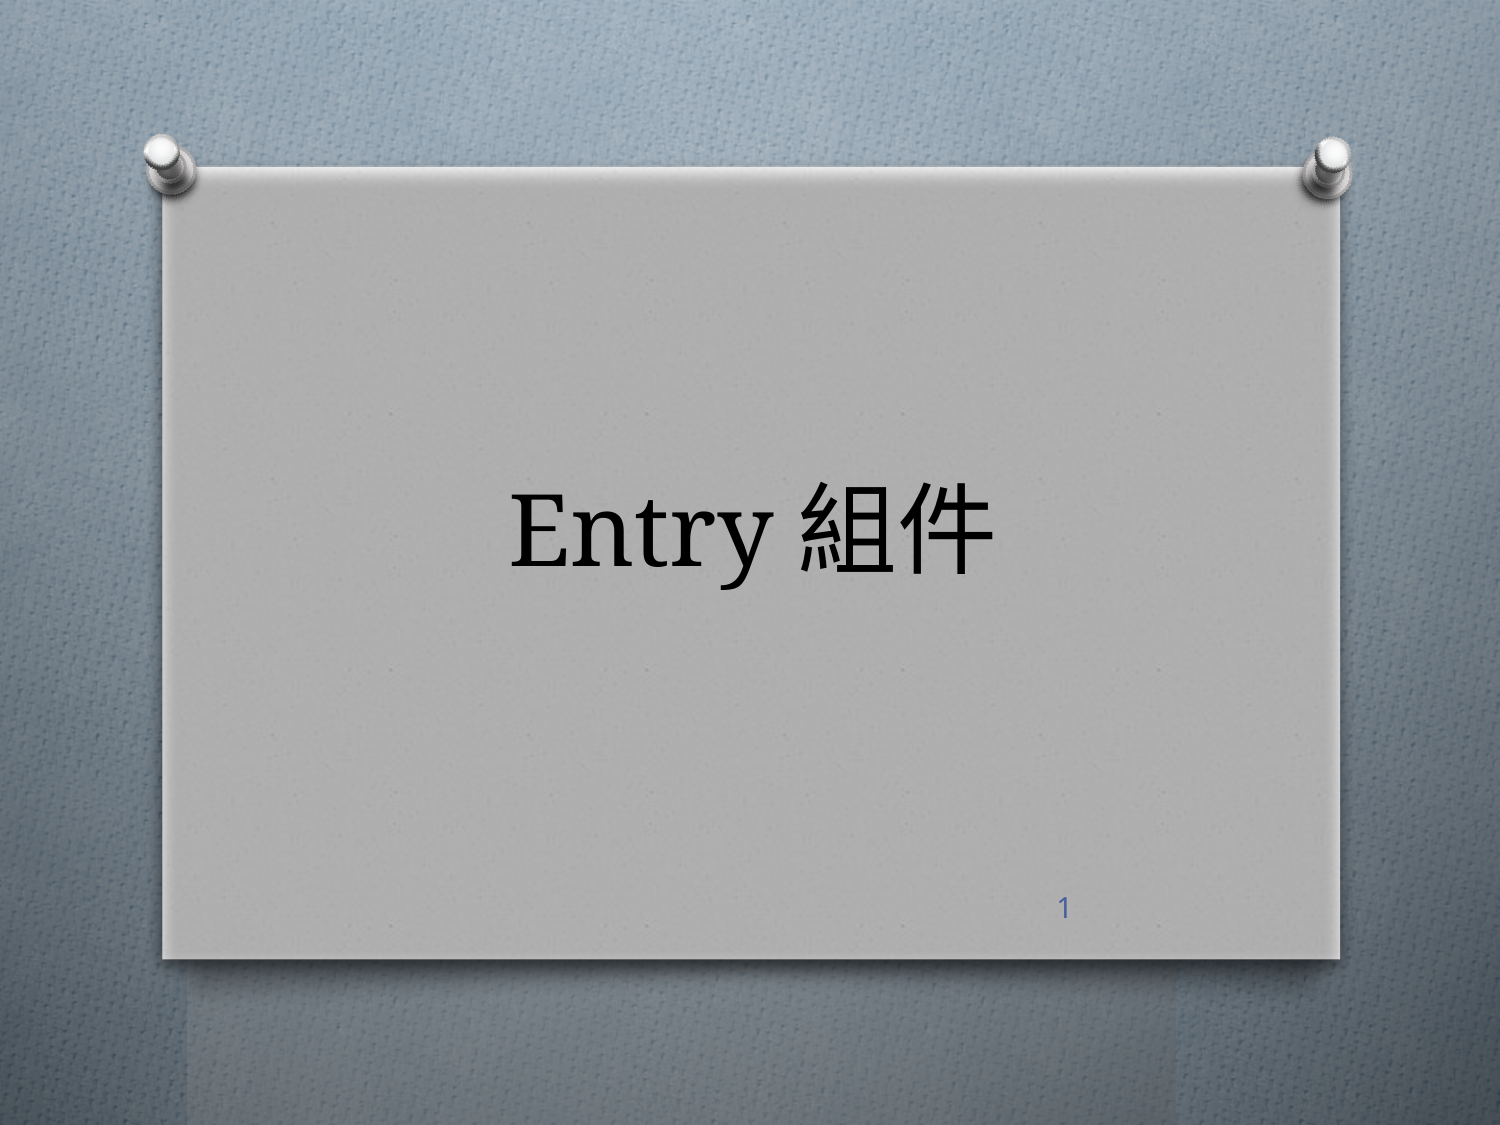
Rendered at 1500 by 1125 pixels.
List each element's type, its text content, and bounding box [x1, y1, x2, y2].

picture [112, 100, 235, 224]
picture [1274, 109, 1396, 230]
slide_number 1 [1019, 878, 1111, 939]
title Entry組件 [283, 294, 1223, 595]
